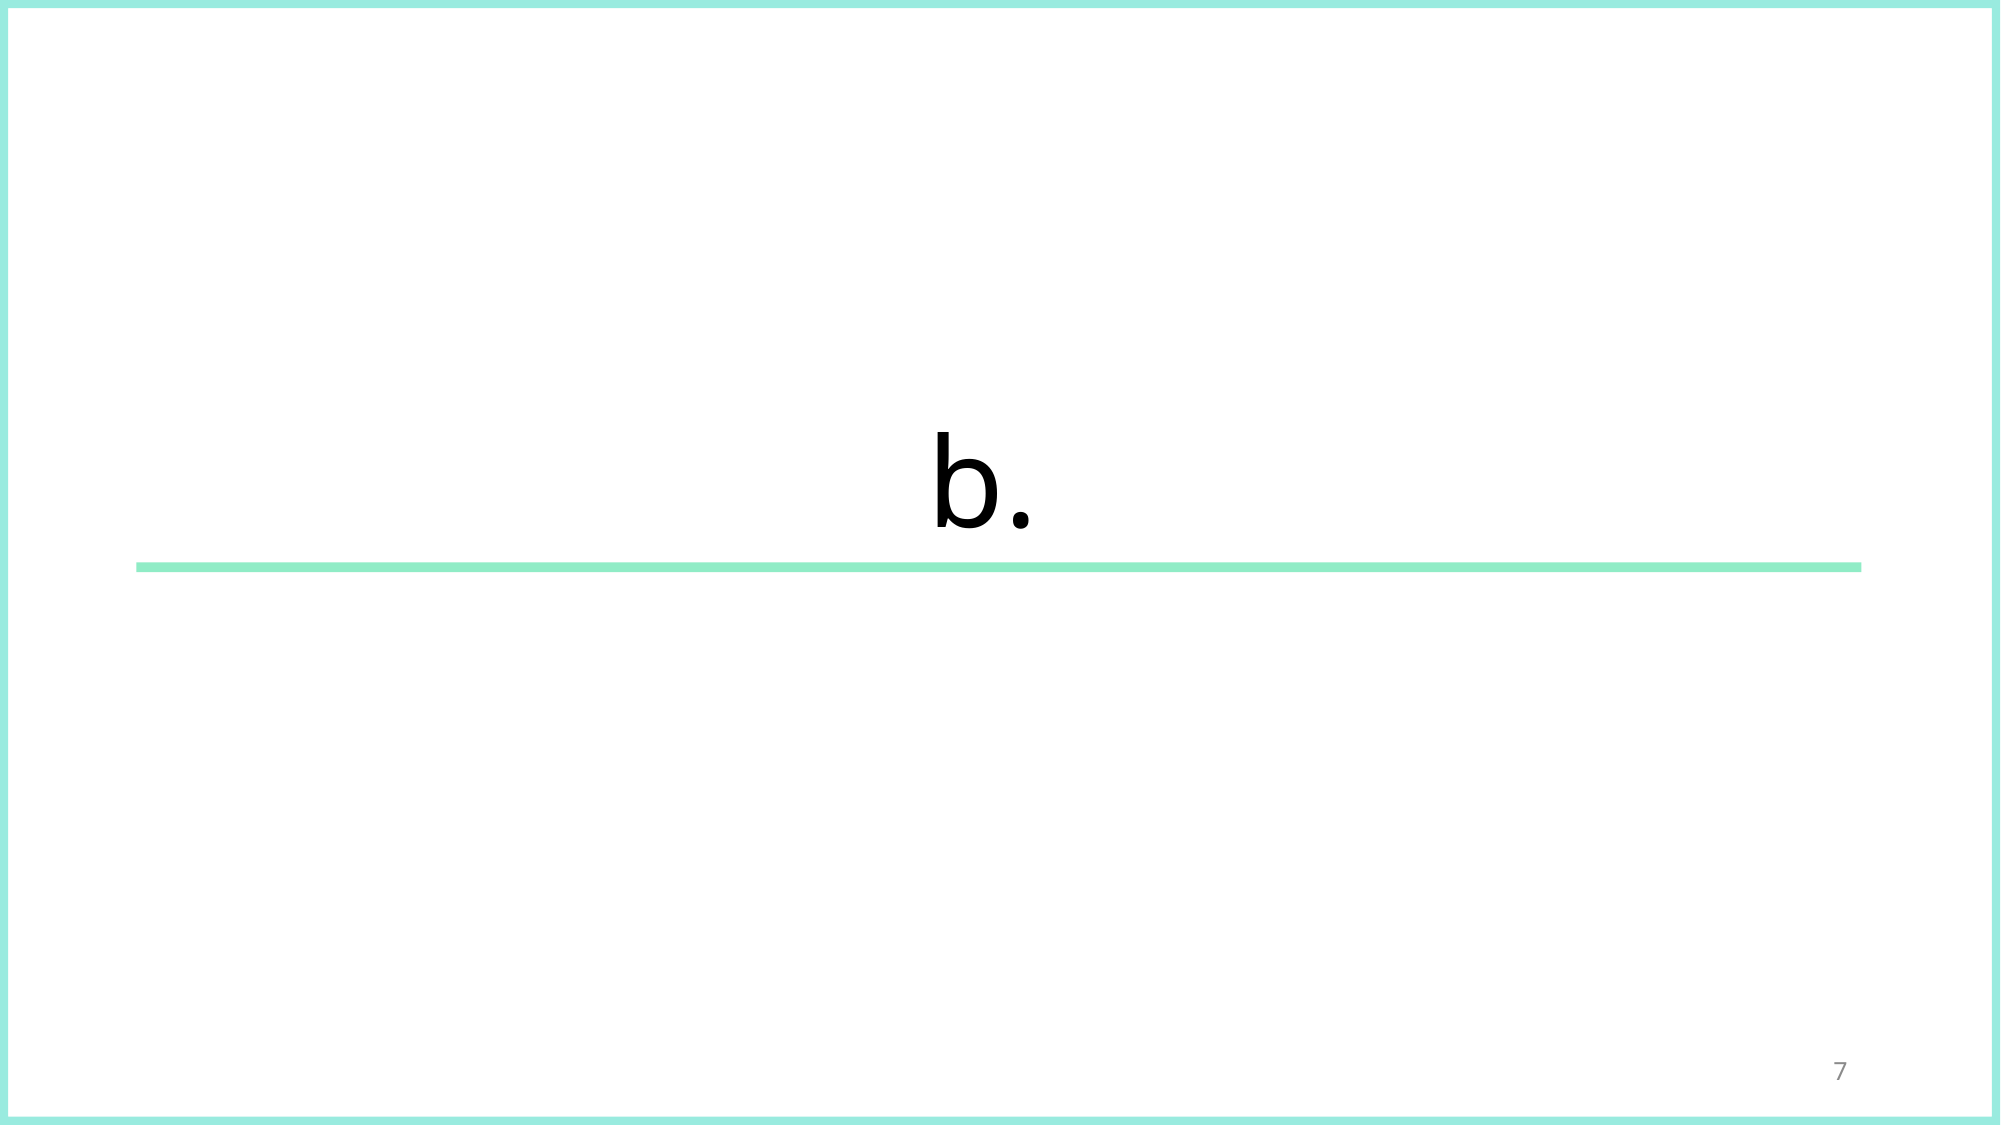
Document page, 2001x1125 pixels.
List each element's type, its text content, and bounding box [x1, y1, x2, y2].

title b. [136, 94, 1862, 563]
slide_number 7 [1412, 1042, 1863, 1103]
